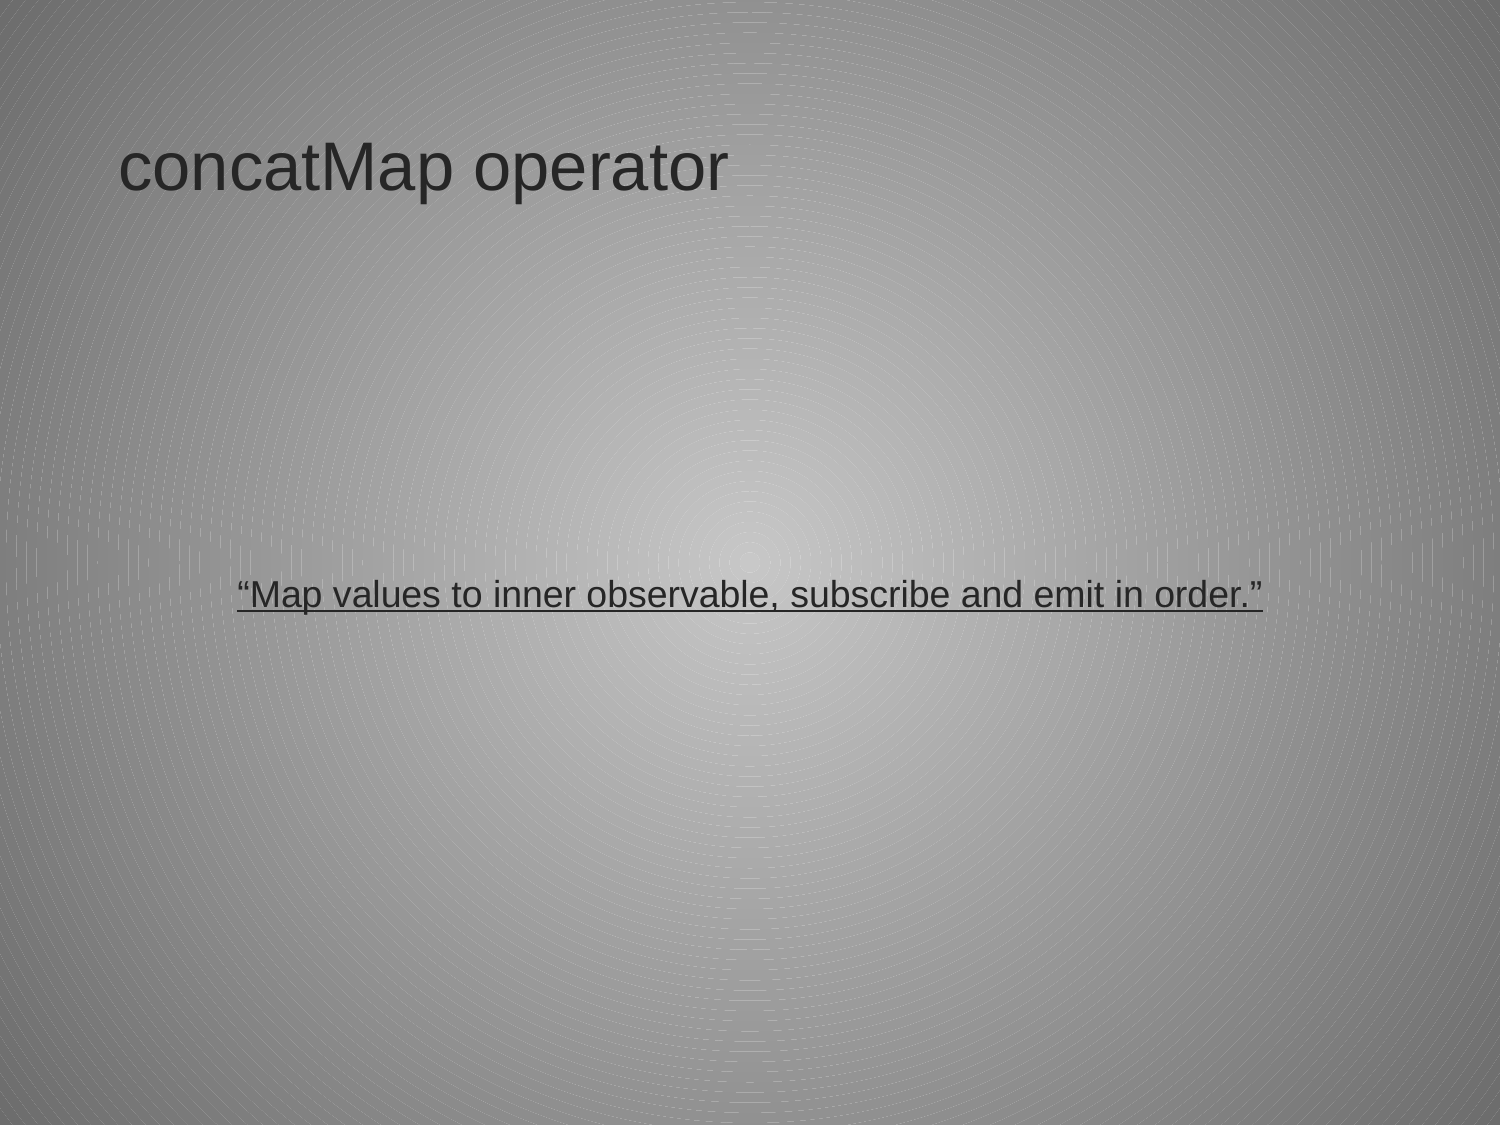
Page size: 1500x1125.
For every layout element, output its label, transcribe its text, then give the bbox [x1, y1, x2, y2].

text_box “Map values to inner observable, subscribe and emit in order.” [103, 562, 1397, 632]
title concatMap operator [103, 59, 1397, 278]
